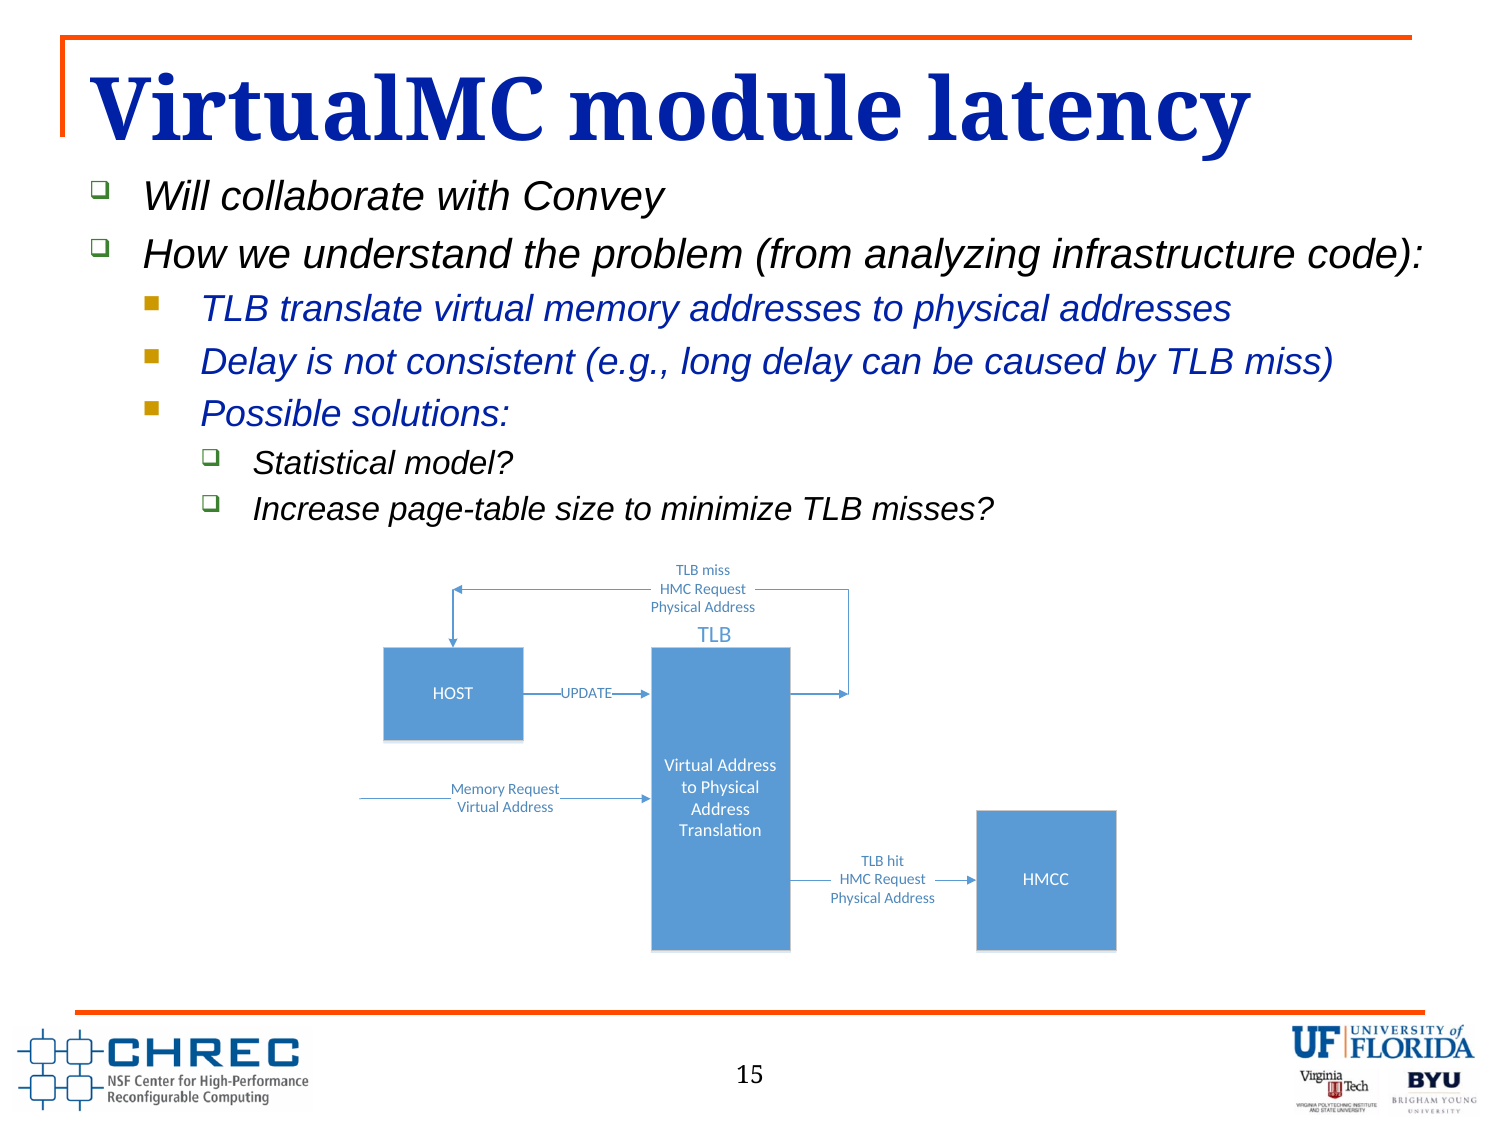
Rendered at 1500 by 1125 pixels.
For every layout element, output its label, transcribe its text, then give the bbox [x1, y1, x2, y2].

slide_number 15 [599, 1024, 901, 1101]
picture [1287, 1021, 1485, 1117]
title VirtualMC module latency [74, 45, 1426, 160]
list Will collaborate with Convey How we understand the problem (from analyzing infrastructure code): TLB translate virtual memory addresses to physical addresses Delay is not consistent (e.g., long delay can be caused by TLB miss) Possible solutions: Statistical model? Increase page-table size to minimize TLB misses? [17, 160, 1454, 551]
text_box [348, 554, 1123, 959]
picture [12, 1026, 313, 1112]
